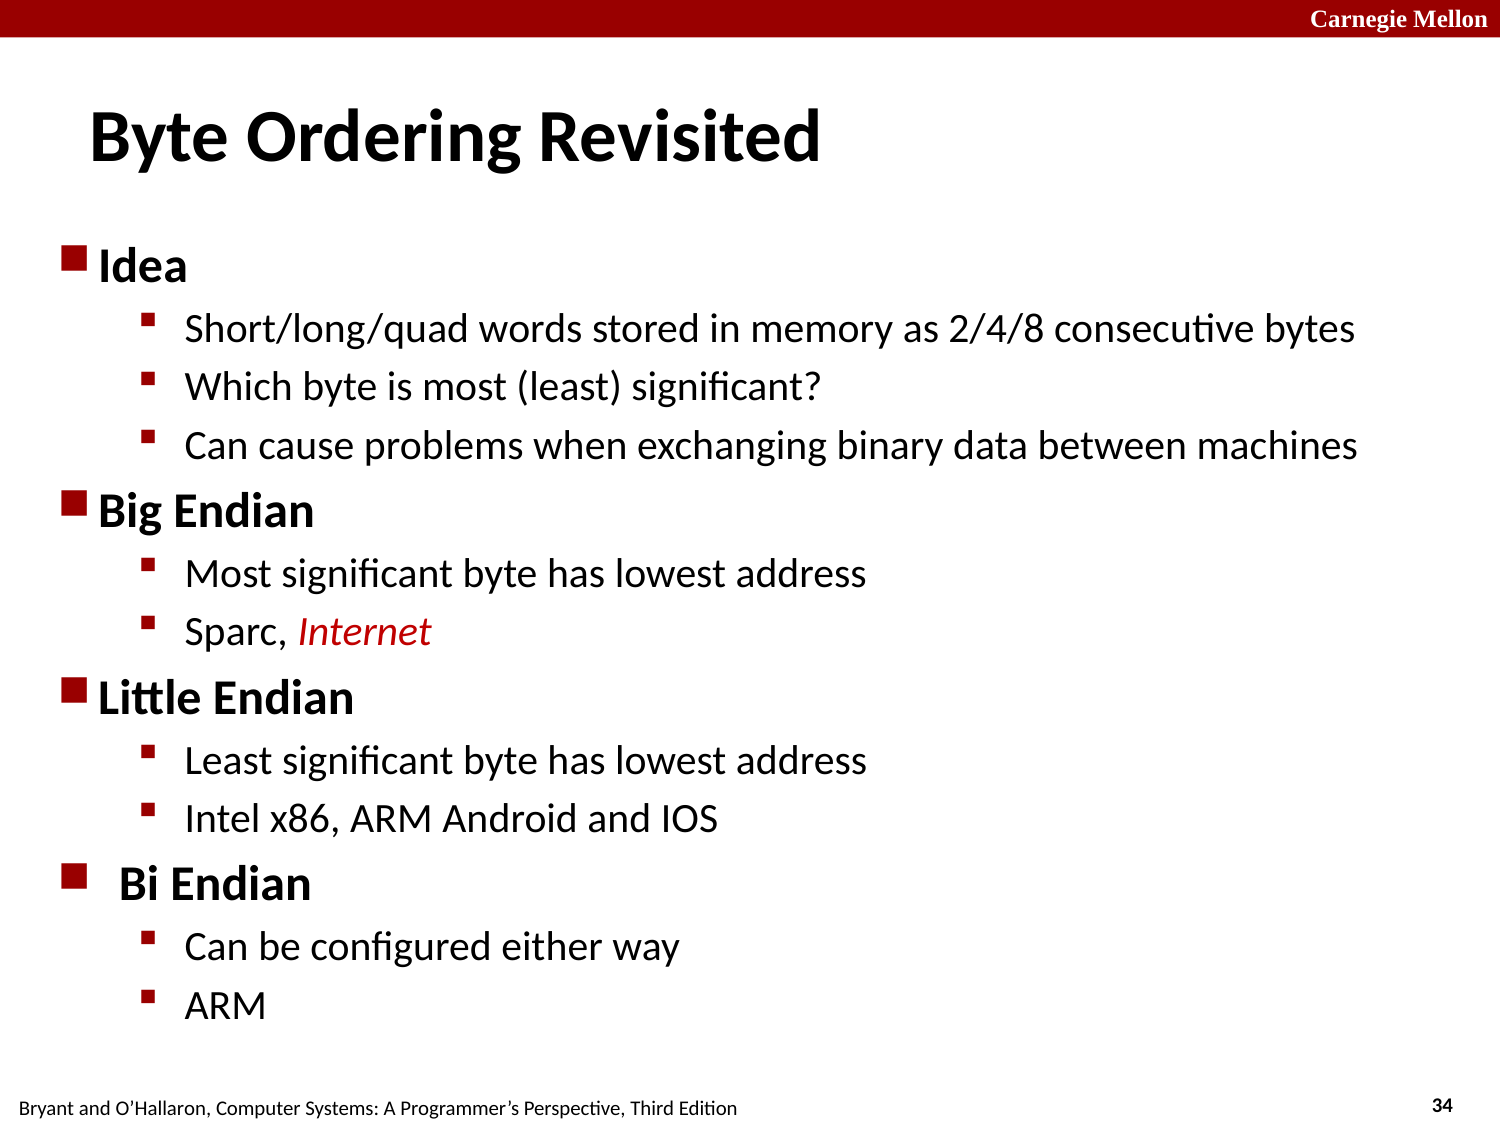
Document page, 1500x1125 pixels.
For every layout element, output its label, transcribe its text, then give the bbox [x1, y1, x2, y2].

list Idea Short/long/quad words stored in memory as 2/4/8 consecutive bytes Which byte is most (least) significant? Can cause problems when exchanging binary data between machines Big Endian Most significant byte has lowest address Sparc, Internet Little Endian Least significant byte has lowest address Intel x86, ARM Android and IOS Bi Endian Can be configured either way ARM [47, 224, 1411, 1125]
title Byte Ordering Revisited [74, 0, 1015, 224]
